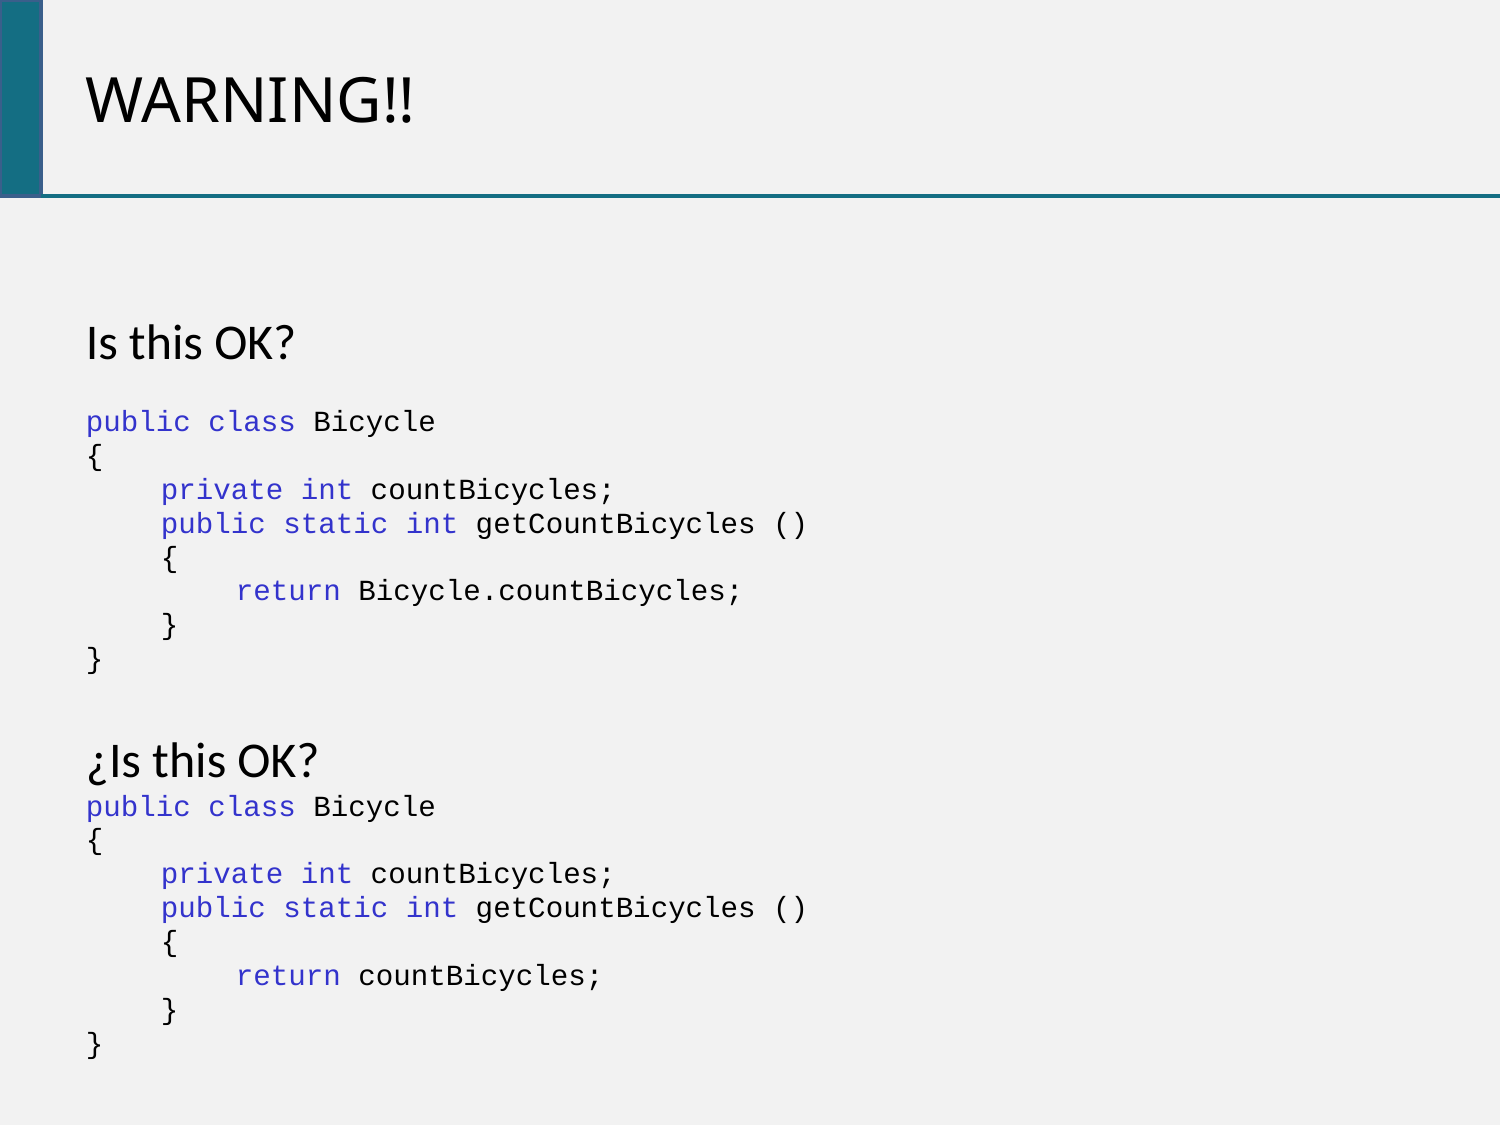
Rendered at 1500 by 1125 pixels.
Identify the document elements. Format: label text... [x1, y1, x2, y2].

text_box Warning!! [70, 0, 1294, 194]
list Is this OK? public class Bicycle { private int countBicycles; public static int getCountBicycles () { return Bicycle.countBicycles; } } ¿Is this OK? public class Bicycle { private int countBicycles; public static int getCountBicycles () { return countBicycles; } } [70, 231, 1430, 1088]
text_box [0, 0, 43, 198]
